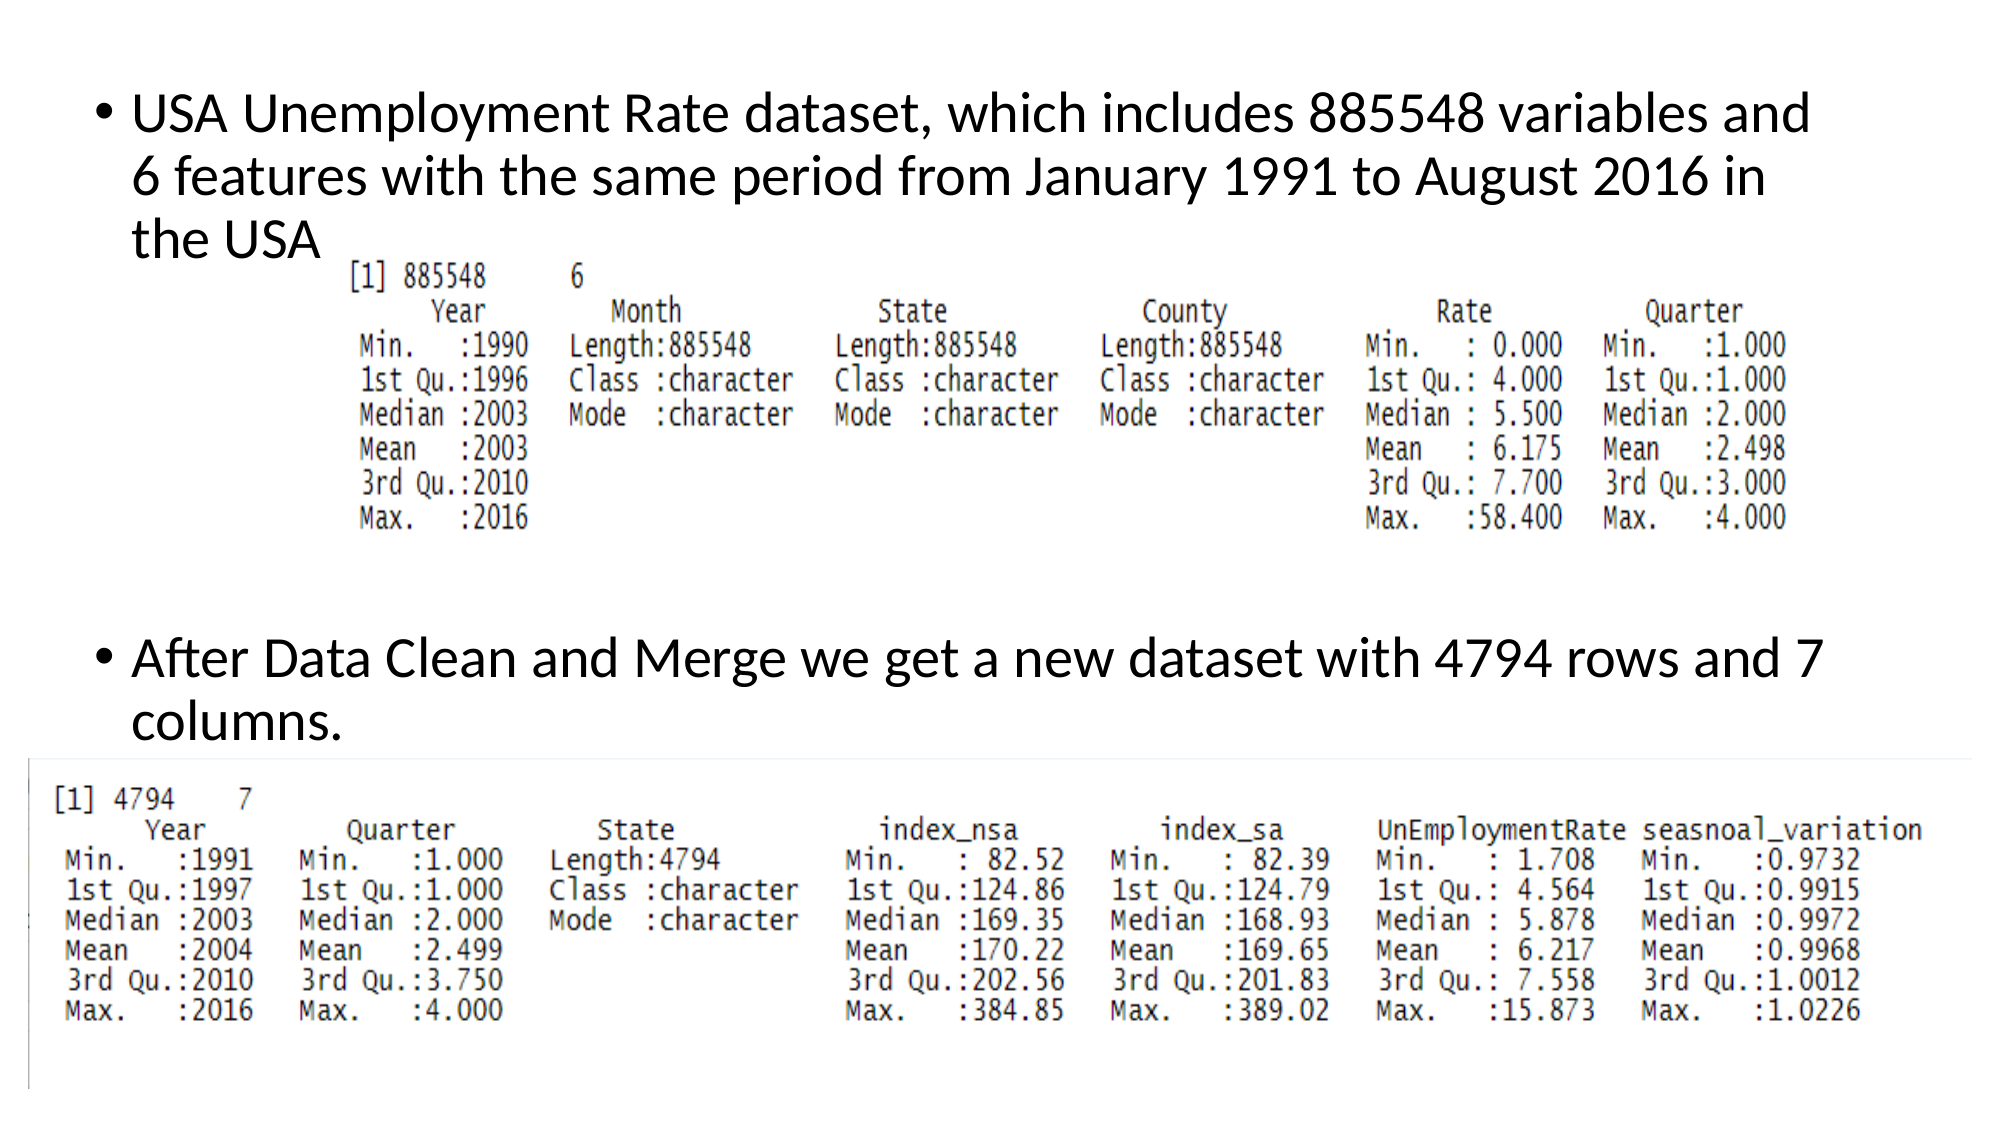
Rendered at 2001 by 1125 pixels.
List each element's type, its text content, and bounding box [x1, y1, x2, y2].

picture [330, 238, 1863, 596]
list USA Unemployment Rate dataset, which includes 885548 variables and 6 features with the same period from January 1991 to August 2016 in the USA After Data Clean and Merge we get a new dataset with 4794 rows and 7 columns. [79, 75, 1863, 758]
picture [28, 758, 1972, 1089]
